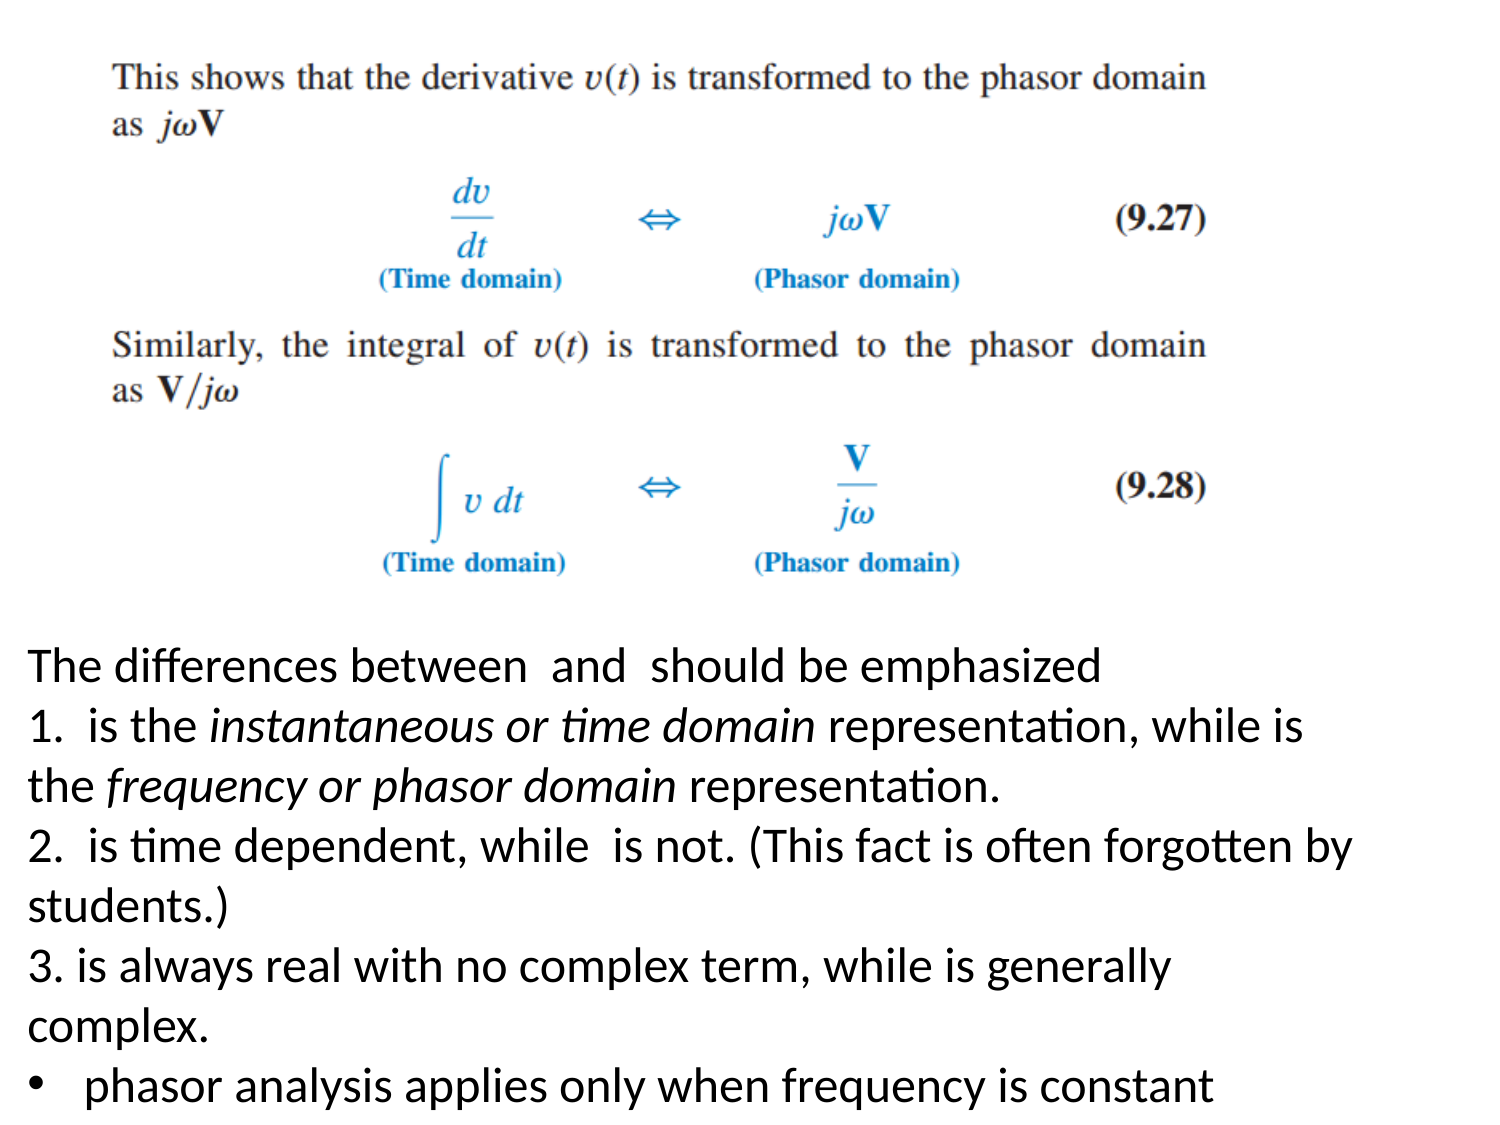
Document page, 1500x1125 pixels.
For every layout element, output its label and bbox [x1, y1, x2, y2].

picture [12, 24, 1226, 590]
